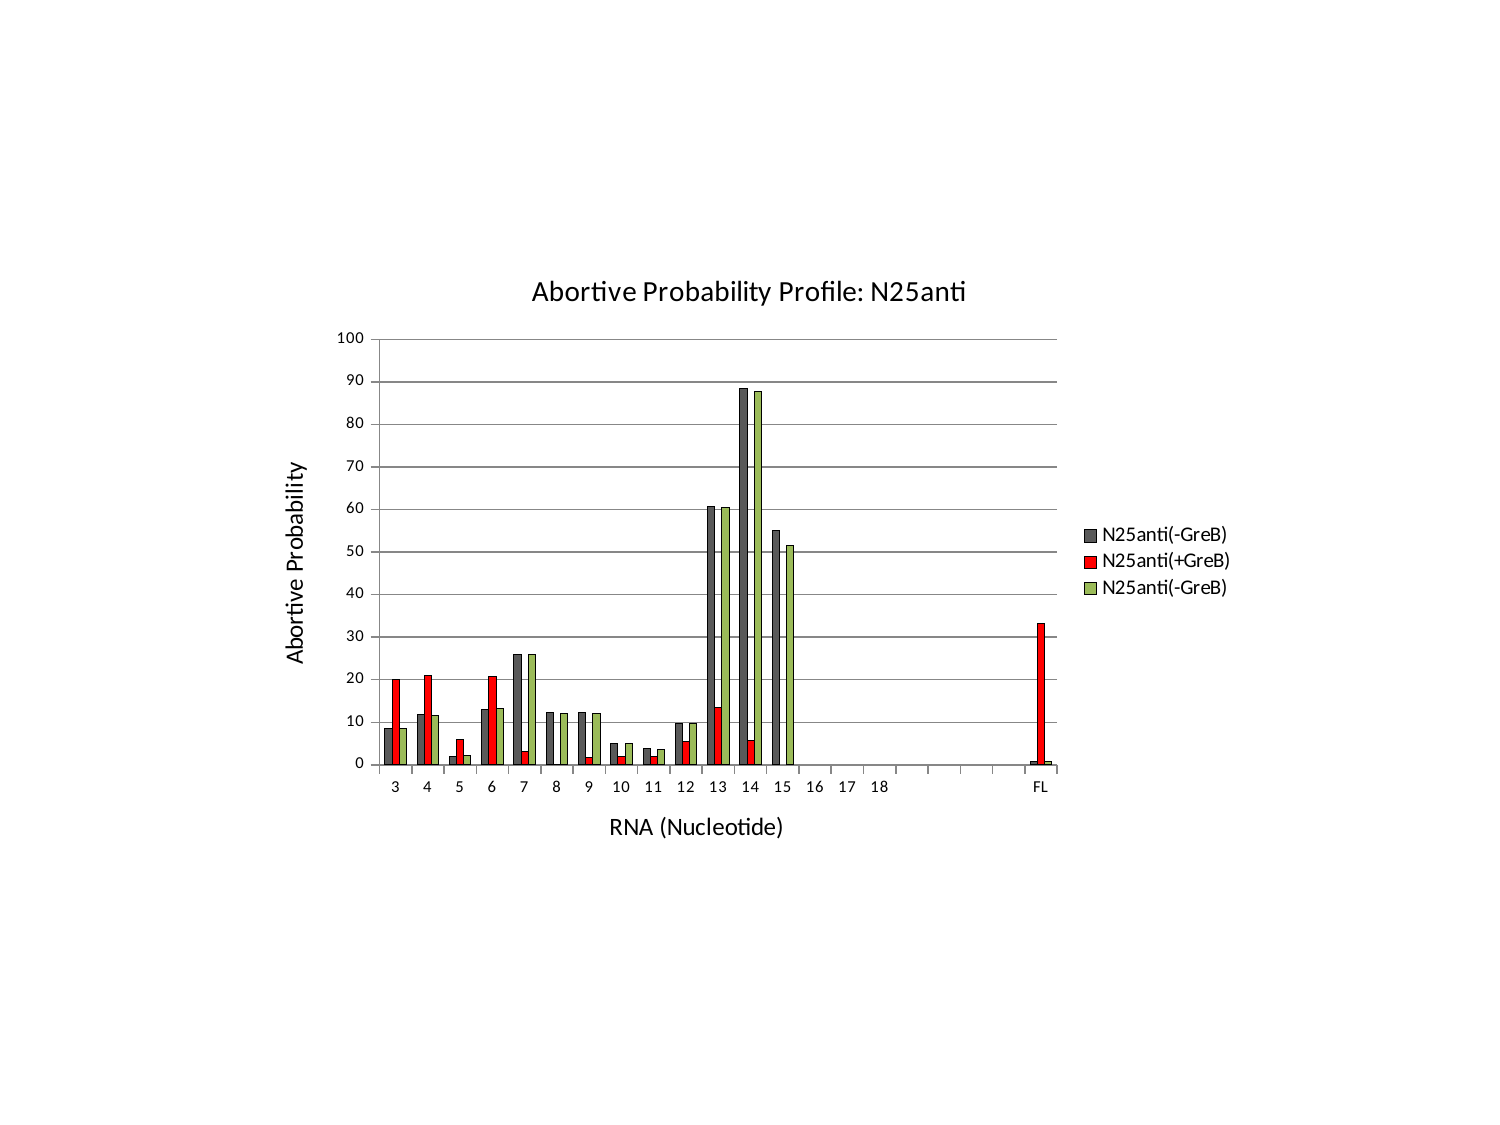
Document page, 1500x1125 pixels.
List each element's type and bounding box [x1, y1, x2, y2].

chart [249, 250, 1251, 875]
